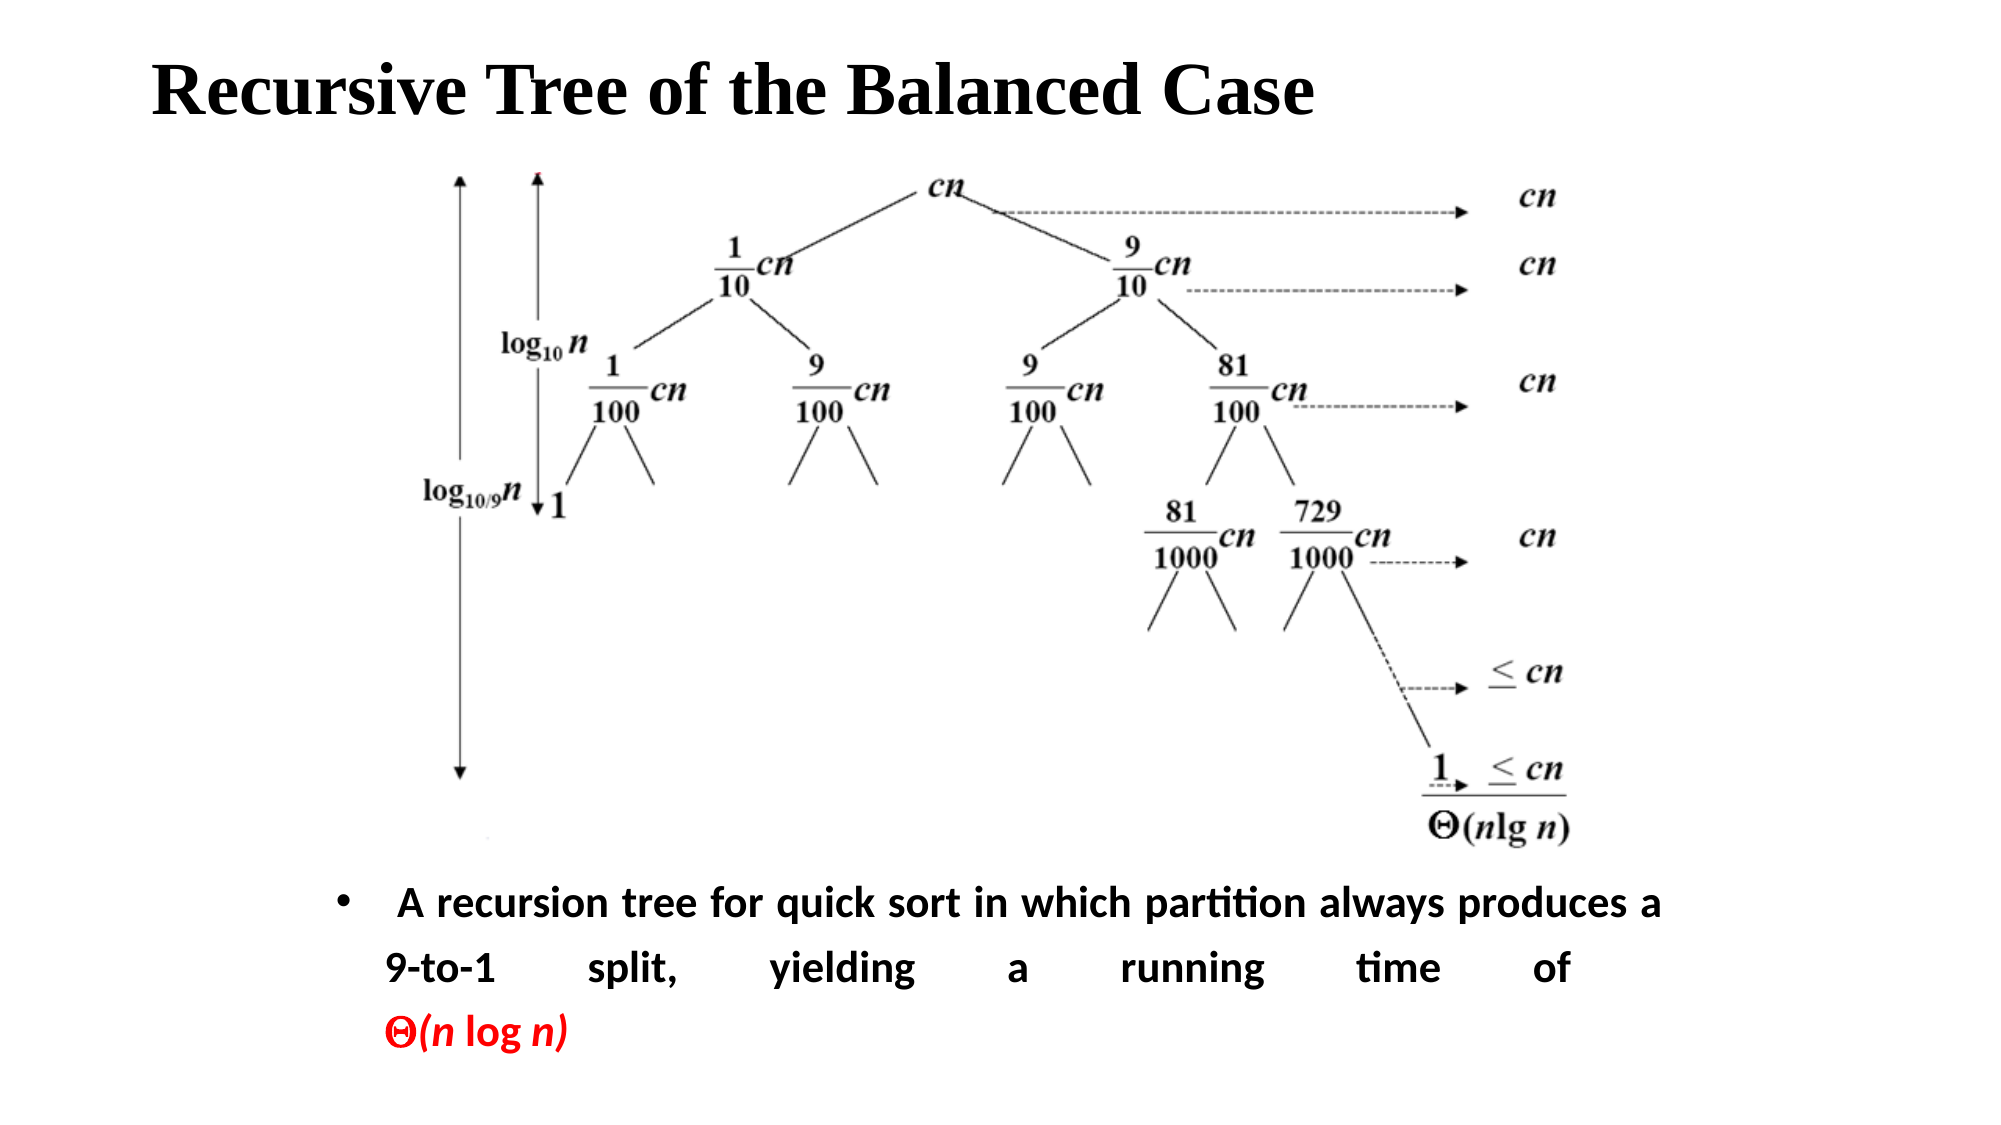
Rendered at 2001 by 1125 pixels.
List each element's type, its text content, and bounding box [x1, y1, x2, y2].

title Recursive Tree of the Balanced Case [136, 28, 1975, 141]
list A recursion tree for quick sort in which partition always produces a 9-to-1 split, yielding a running time of Q(n log n) [320, 855, 1680, 1063]
picture [422, 172, 1578, 853]
